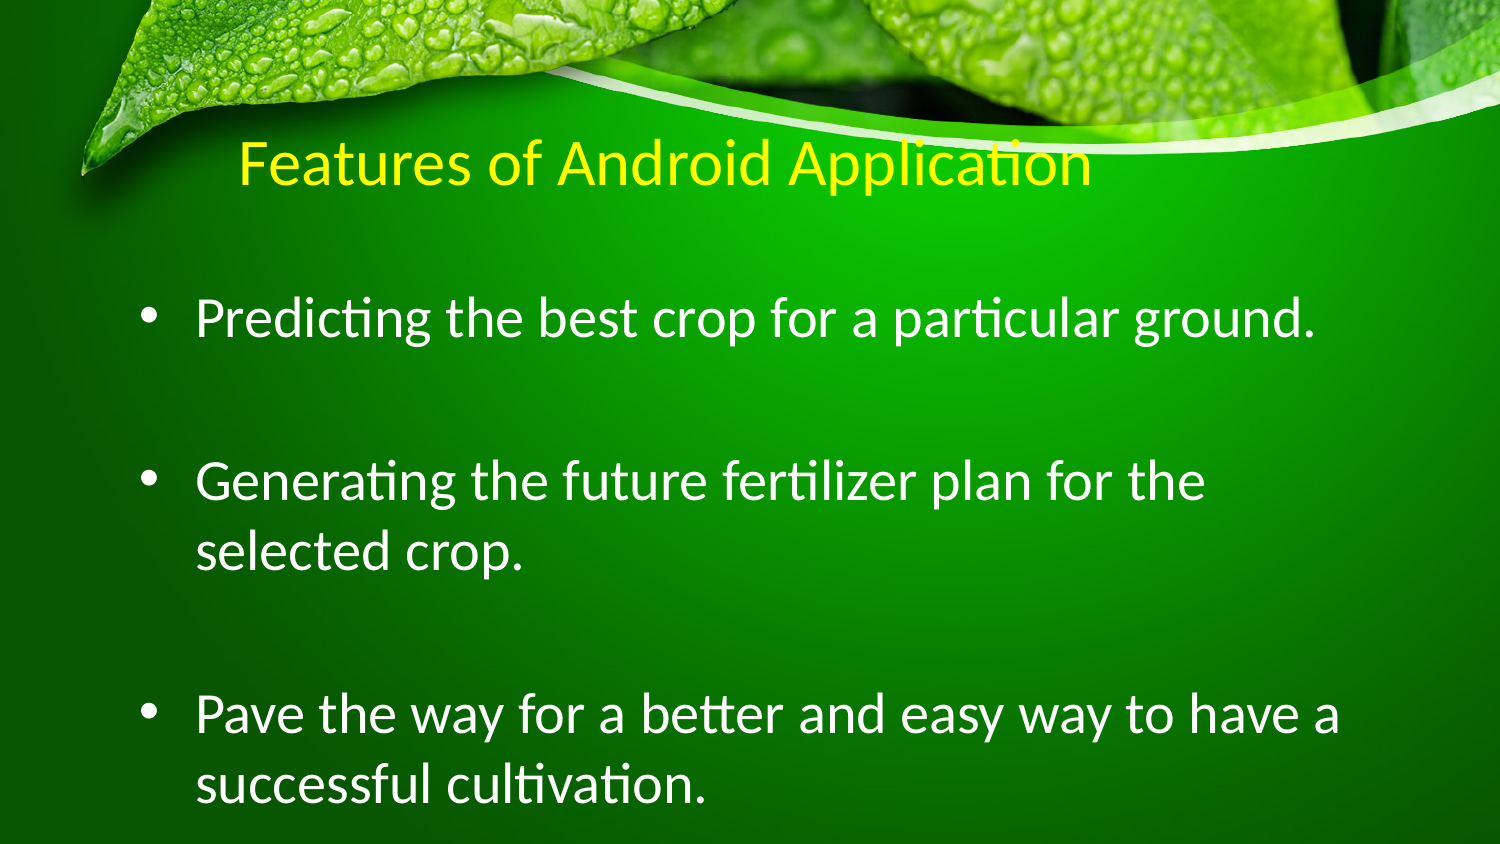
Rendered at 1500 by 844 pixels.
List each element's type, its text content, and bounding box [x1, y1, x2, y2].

list Predicting the best crop for a particular ground. Generating the future fertilizer plan for the selected crop. Pave the way for a better and easy way to have a successful cultivation. [123, 271, 1370, 823]
picture [0, 0, 1500, 844]
title Features of Android Application [223, 96, 1251, 222]
